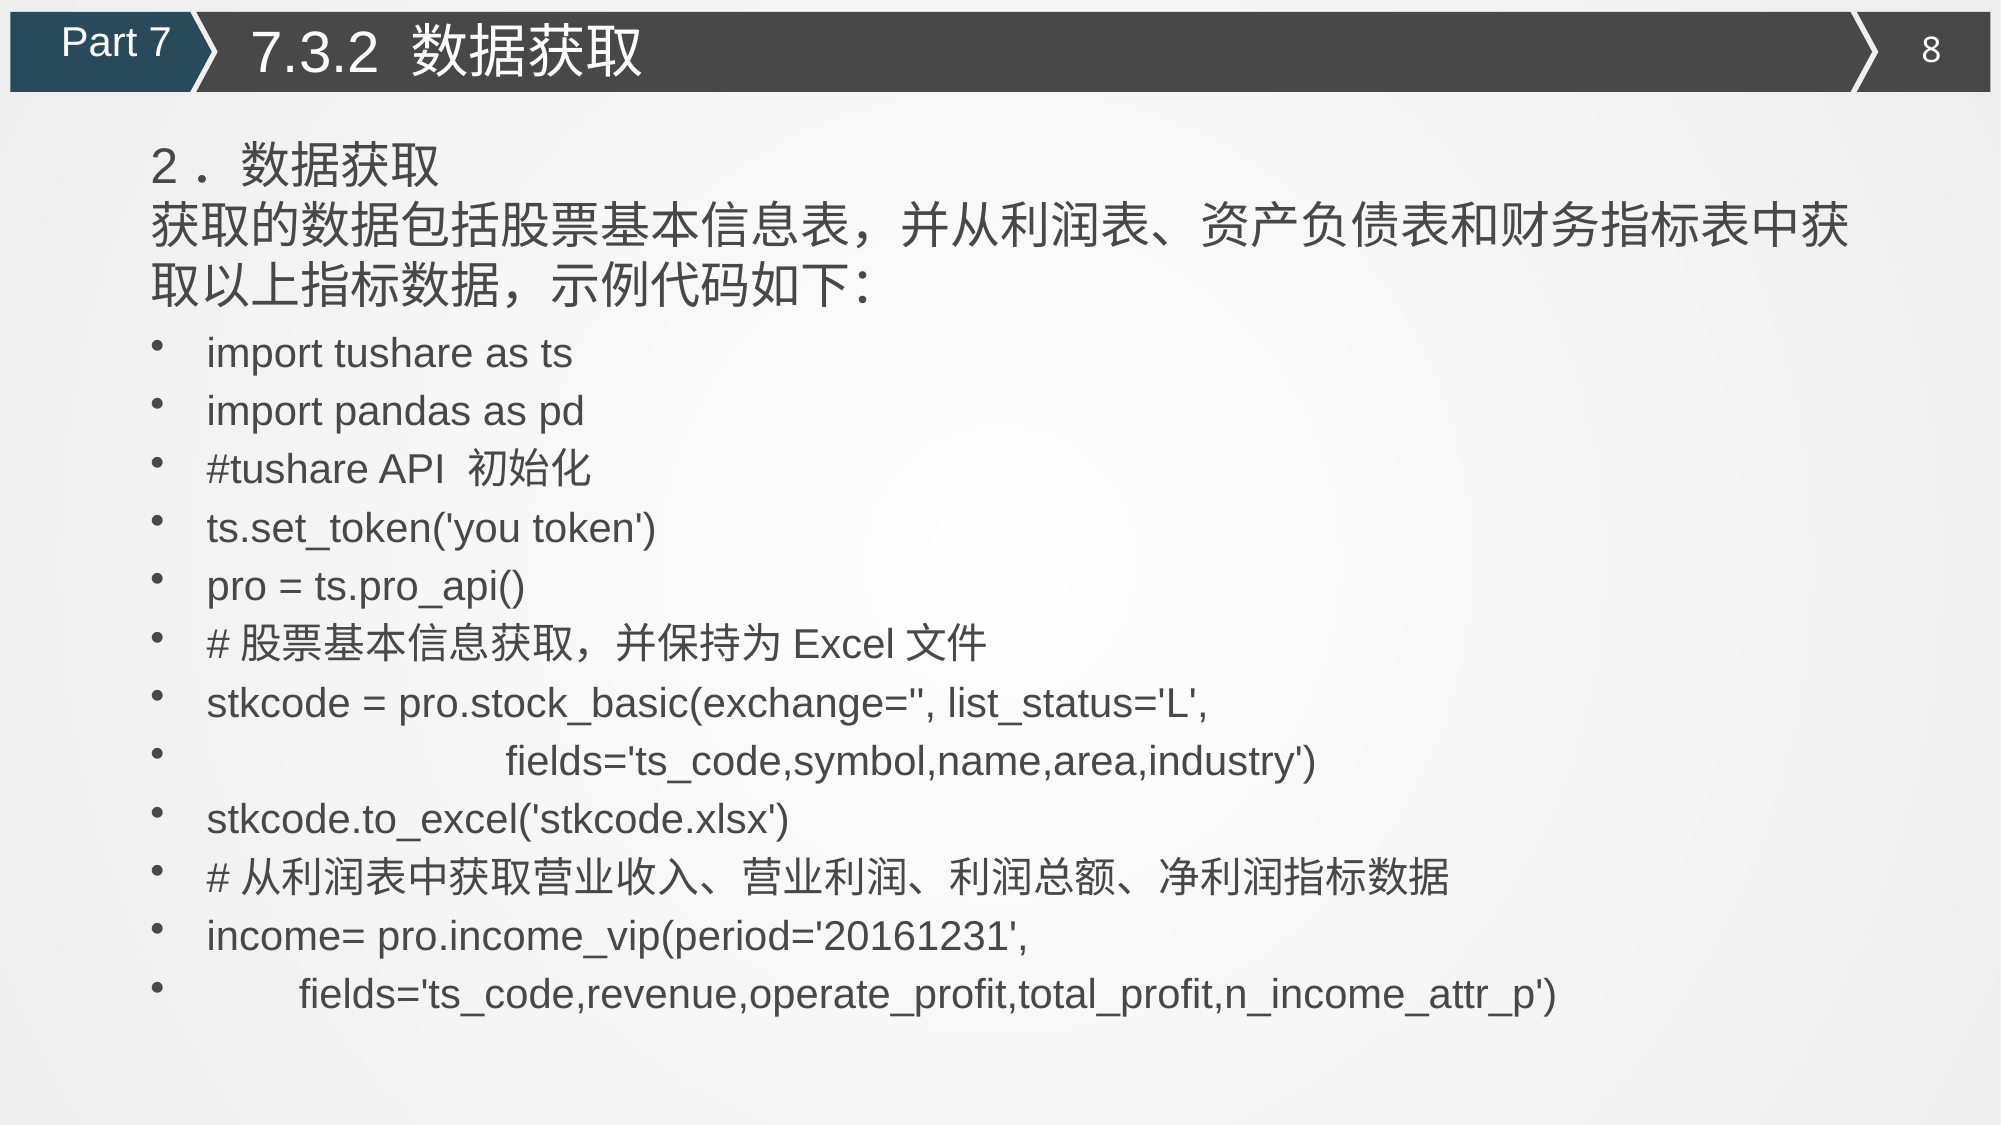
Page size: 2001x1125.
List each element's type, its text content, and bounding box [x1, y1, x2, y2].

text_box 7.3.2 数据获取 [235, 7, 964, 92]
text_box Part 7 [22, 7, 198, 73]
title 2．数据获取 获取的数据包括股票基本信息表，并从利润表、资产负债表和财务指标表中获取以上指标数据，示例代码如下： [135, 128, 1875, 318]
list import tushare as ts import pandas as pd #tushare API 初始化 ts.set_token('you token') pro = ts.pro_api() #股票基本信息获取，并保持为Excel文件 stkcode = pro.stock_basic(exchange='', list_status='L', fields='ts_code,symbol,name,area,industry') stkcode.to_excel('stkcode.xlsx') #从利润表中获取营业收入、营业利润、利润总额、净利润指标数据 income= pro.income_vip(period='20161231', fields='ts_code,revenue,operate_profit,total_profit,n_income_attr_p') [135, 318, 1875, 1109]
picture [0, 0, 2001, 1125]
